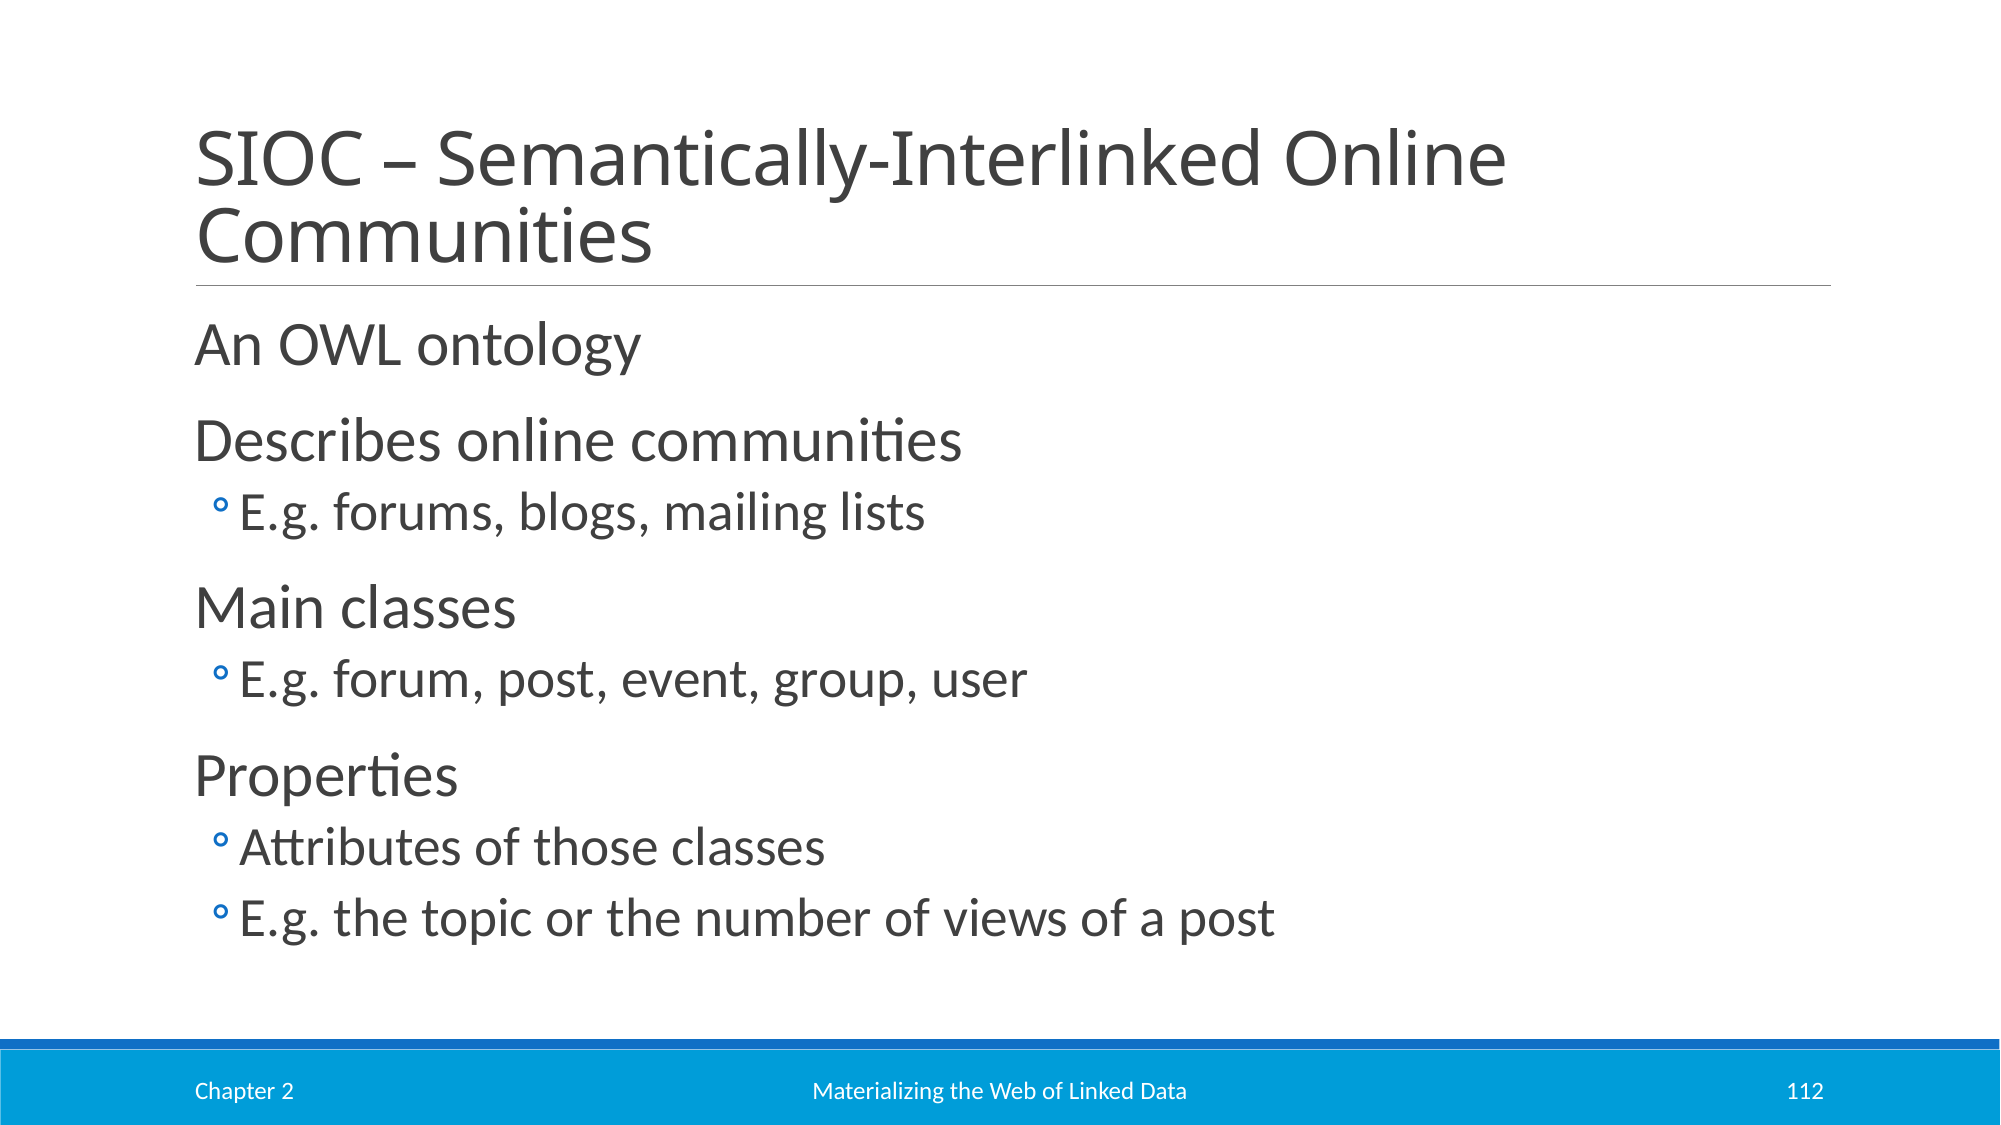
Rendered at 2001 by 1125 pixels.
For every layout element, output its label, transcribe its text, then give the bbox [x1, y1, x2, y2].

footer Materializing the Web of Linked Data [604, 1059, 1396, 1120]
slide_number 112 [1624, 1059, 1840, 1120]
list An OWL ontology Describes online communities E.g. forums, blogs, mailing lists Main classes E.g. forum, post, event, group, user Properties Attributes of those classes E.g. the topic or the number of views of a post [180, 302, 1830, 963]
slide_number Chapter 2 [180, 1059, 586, 1120]
title SIOC – Semantically-Interlinked Online Communities [180, 47, 1830, 285]
